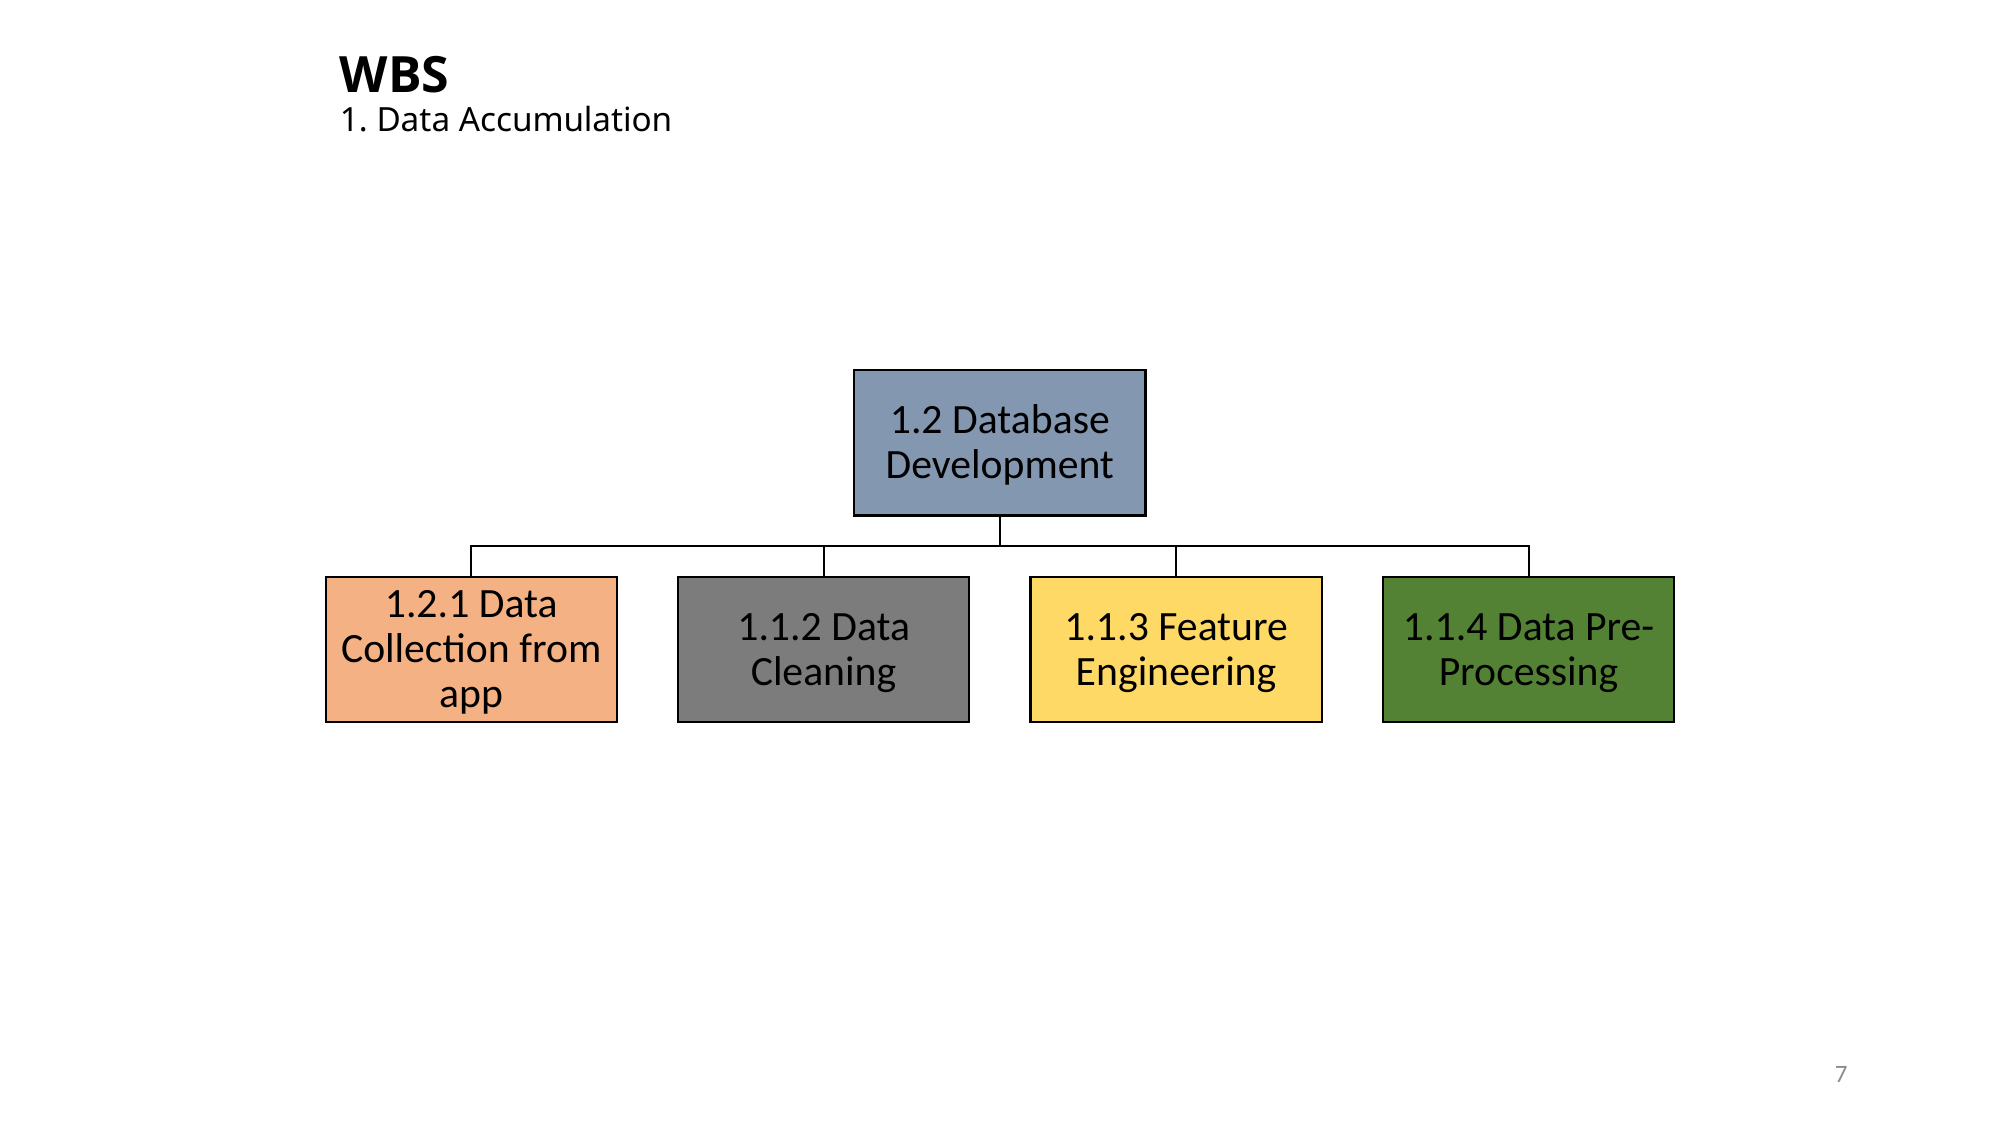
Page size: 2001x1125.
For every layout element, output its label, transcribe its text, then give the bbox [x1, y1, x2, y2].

slide_number 7 [1412, 1042, 1863, 1103]
title WBS 1. Data Accumulation [324, 0, 1675, 137]
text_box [324, 137, 1675, 955]
